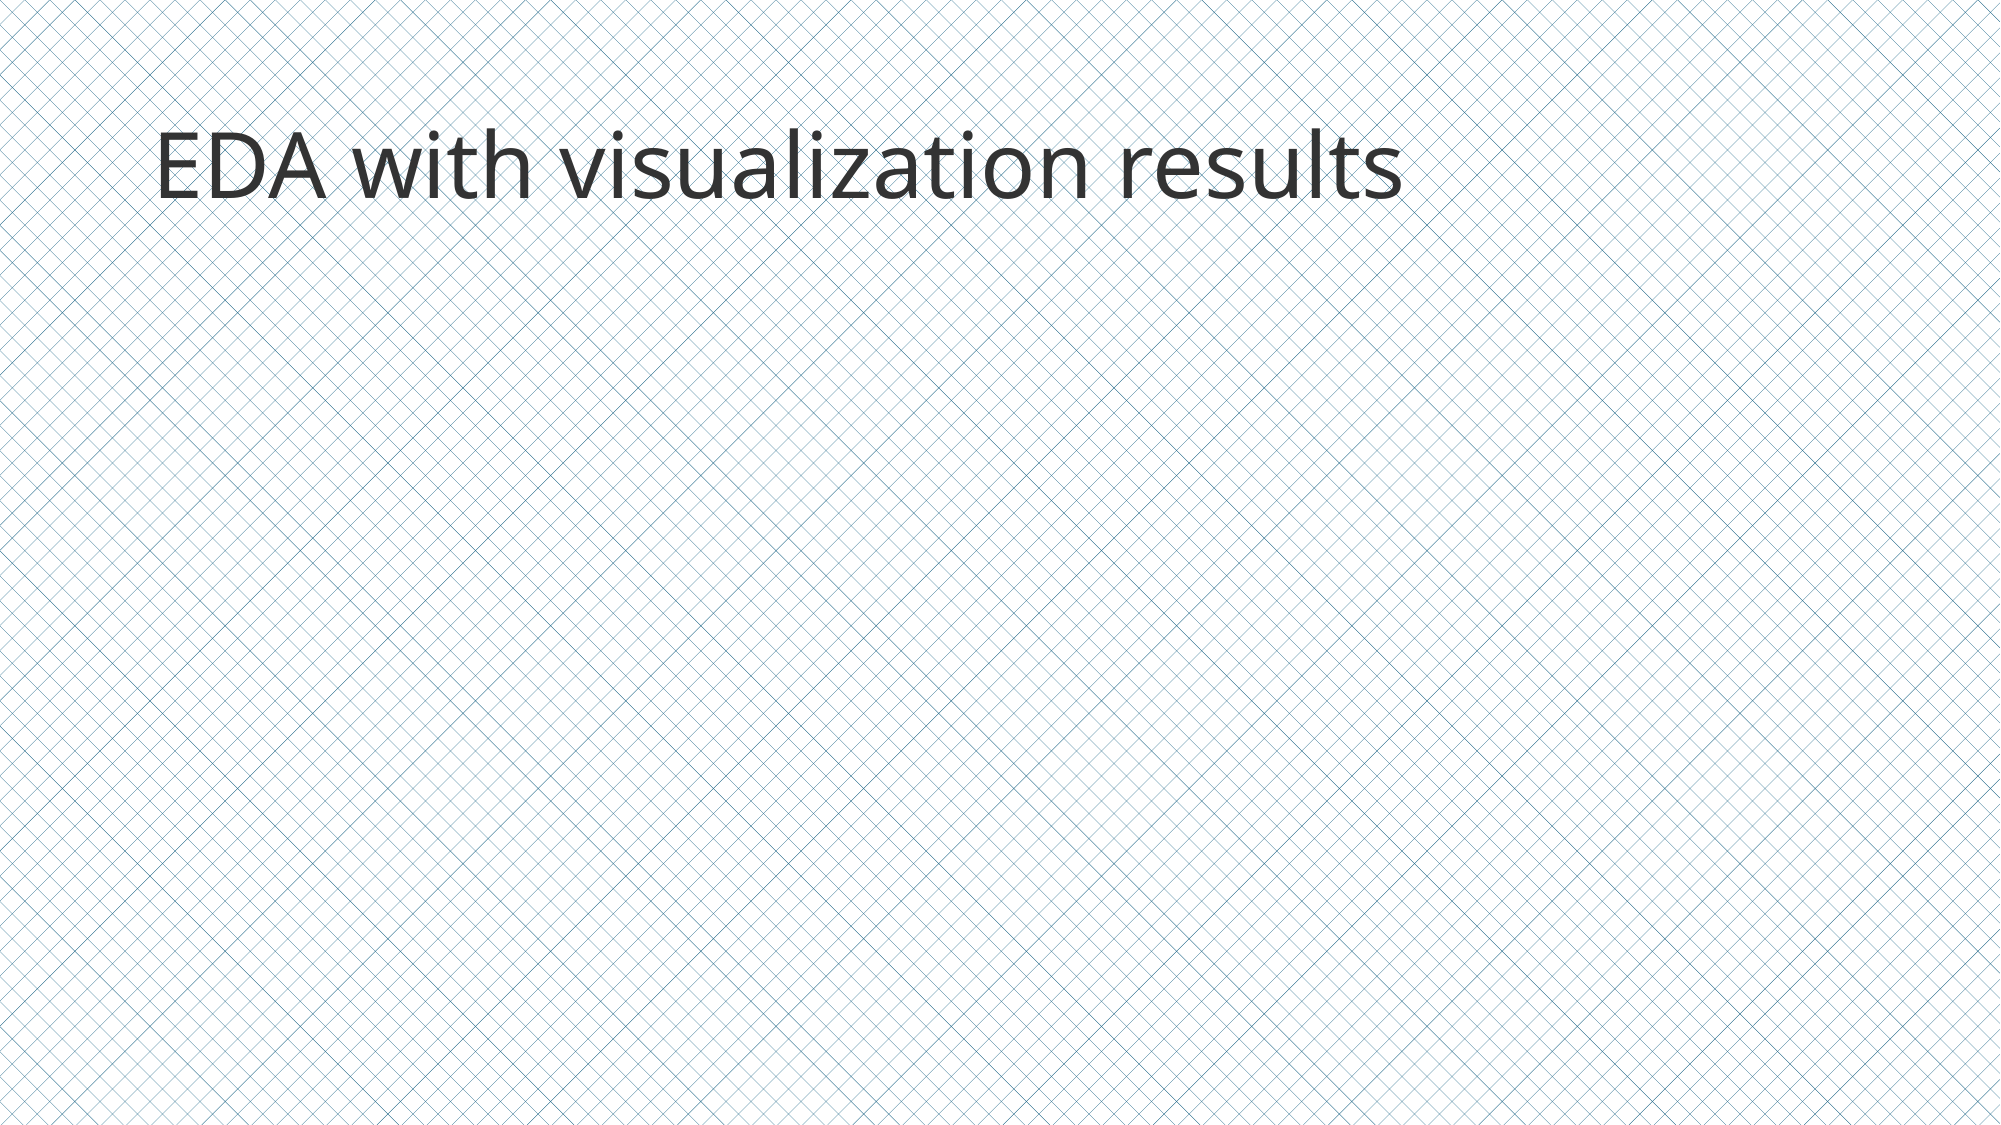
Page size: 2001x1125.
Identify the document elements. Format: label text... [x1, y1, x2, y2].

title EDA with visualization results [137, 59, 1863, 278]
